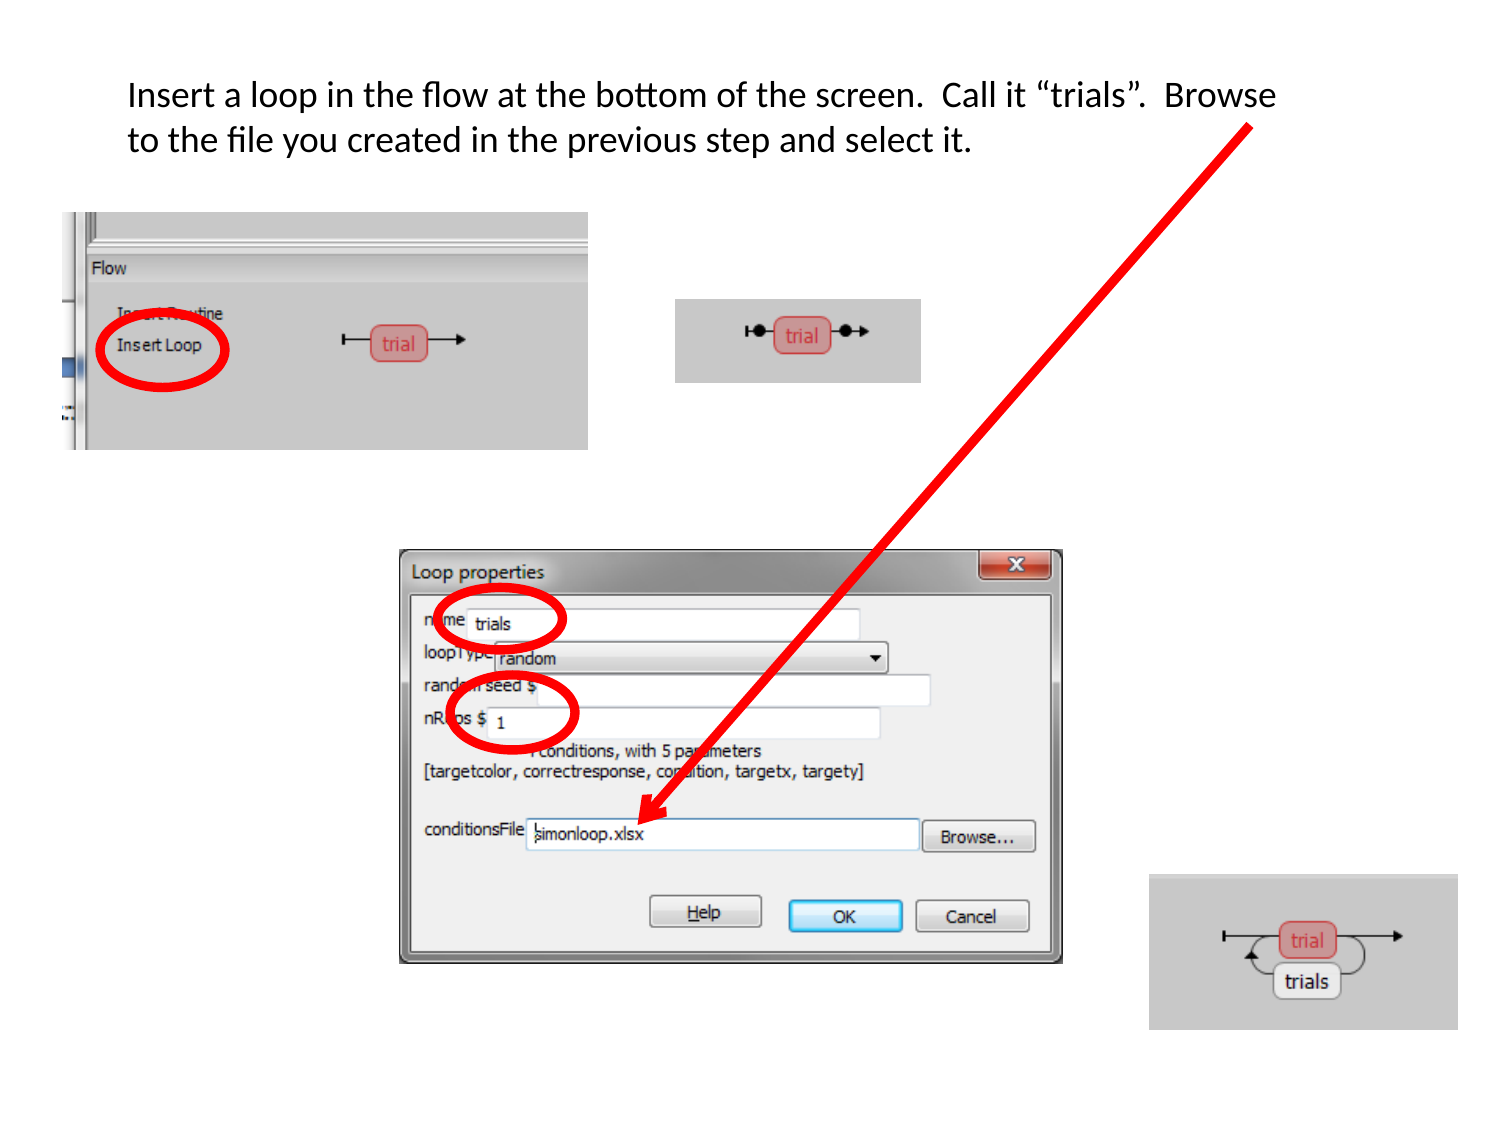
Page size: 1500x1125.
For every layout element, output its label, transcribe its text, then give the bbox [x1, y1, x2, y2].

picture [62, 212, 588, 451]
picture [1149, 874, 1458, 1030]
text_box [637, 124, 1251, 826]
picture [399, 549, 1063, 965]
text_box Insert a loop in the flow at the bottom of the screen. Call it “trials”. Browse to the file you created in the previous step and select it. [112, 62, 1325, 168]
